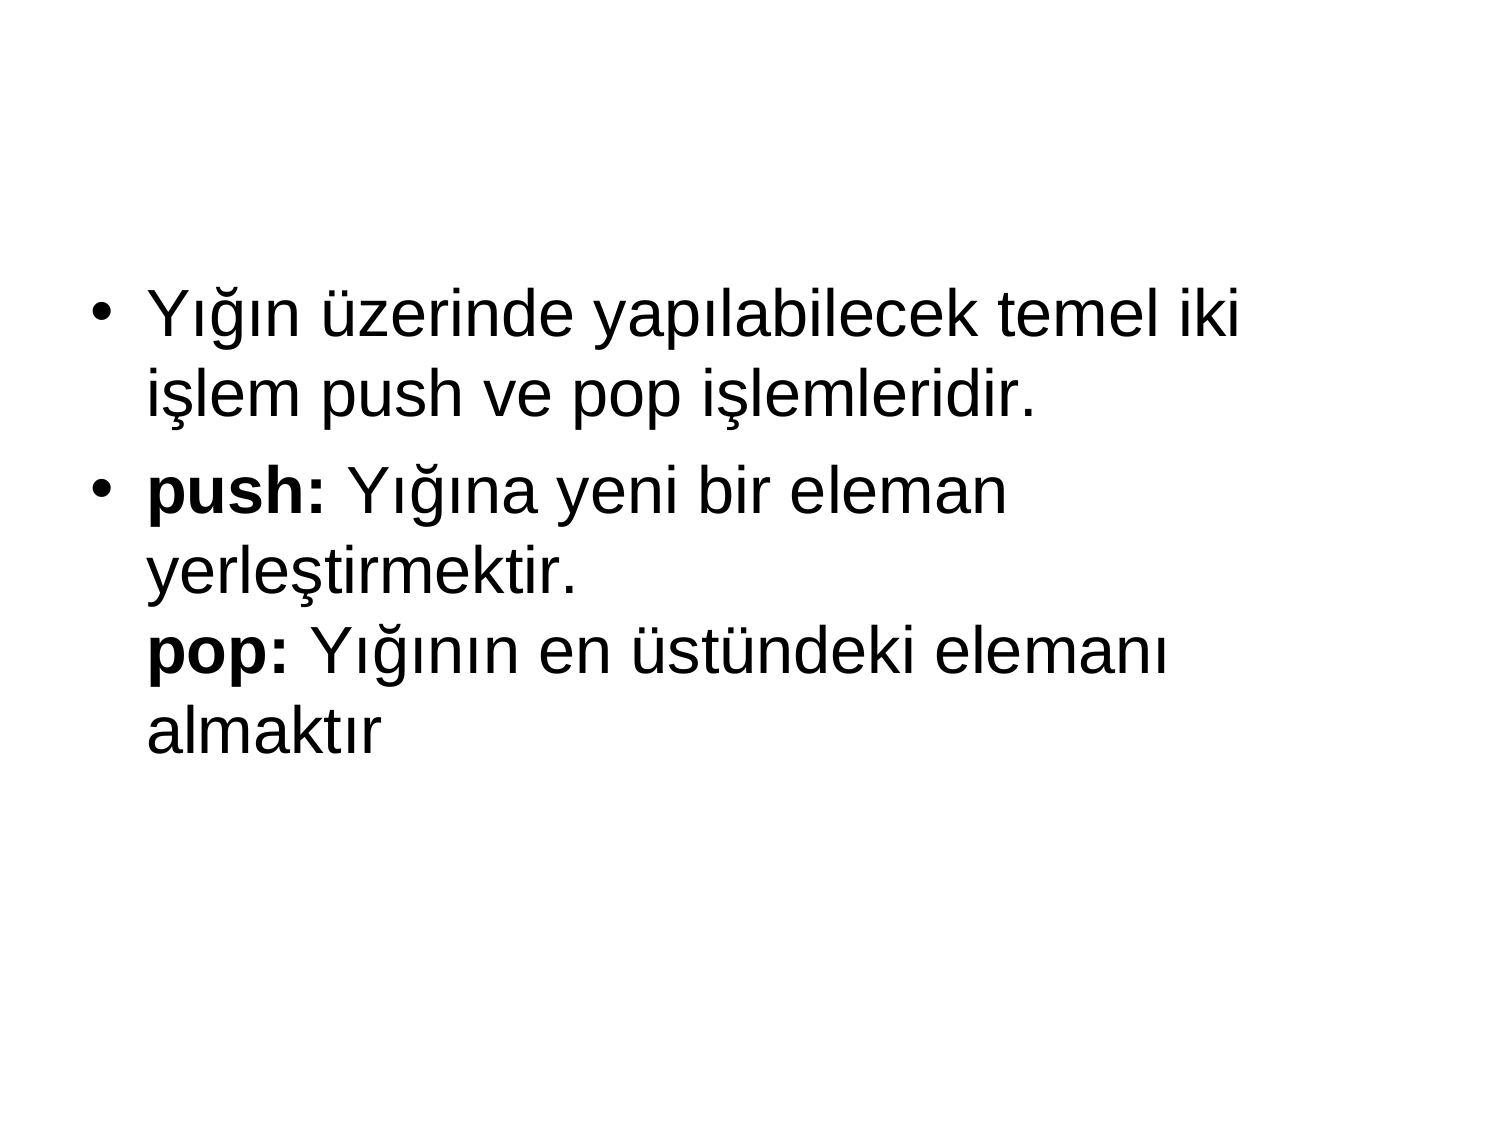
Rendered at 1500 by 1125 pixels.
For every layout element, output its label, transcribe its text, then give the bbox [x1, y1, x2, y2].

list Yığın üzerinde yapılabilecek temel iki işlem push ve pop işlemleridir. push: Yığına yeni bir eleman yerleştirmektir. pop: Yığının en üstündeki elemanı almaktır [75, 262, 1425, 1005]
